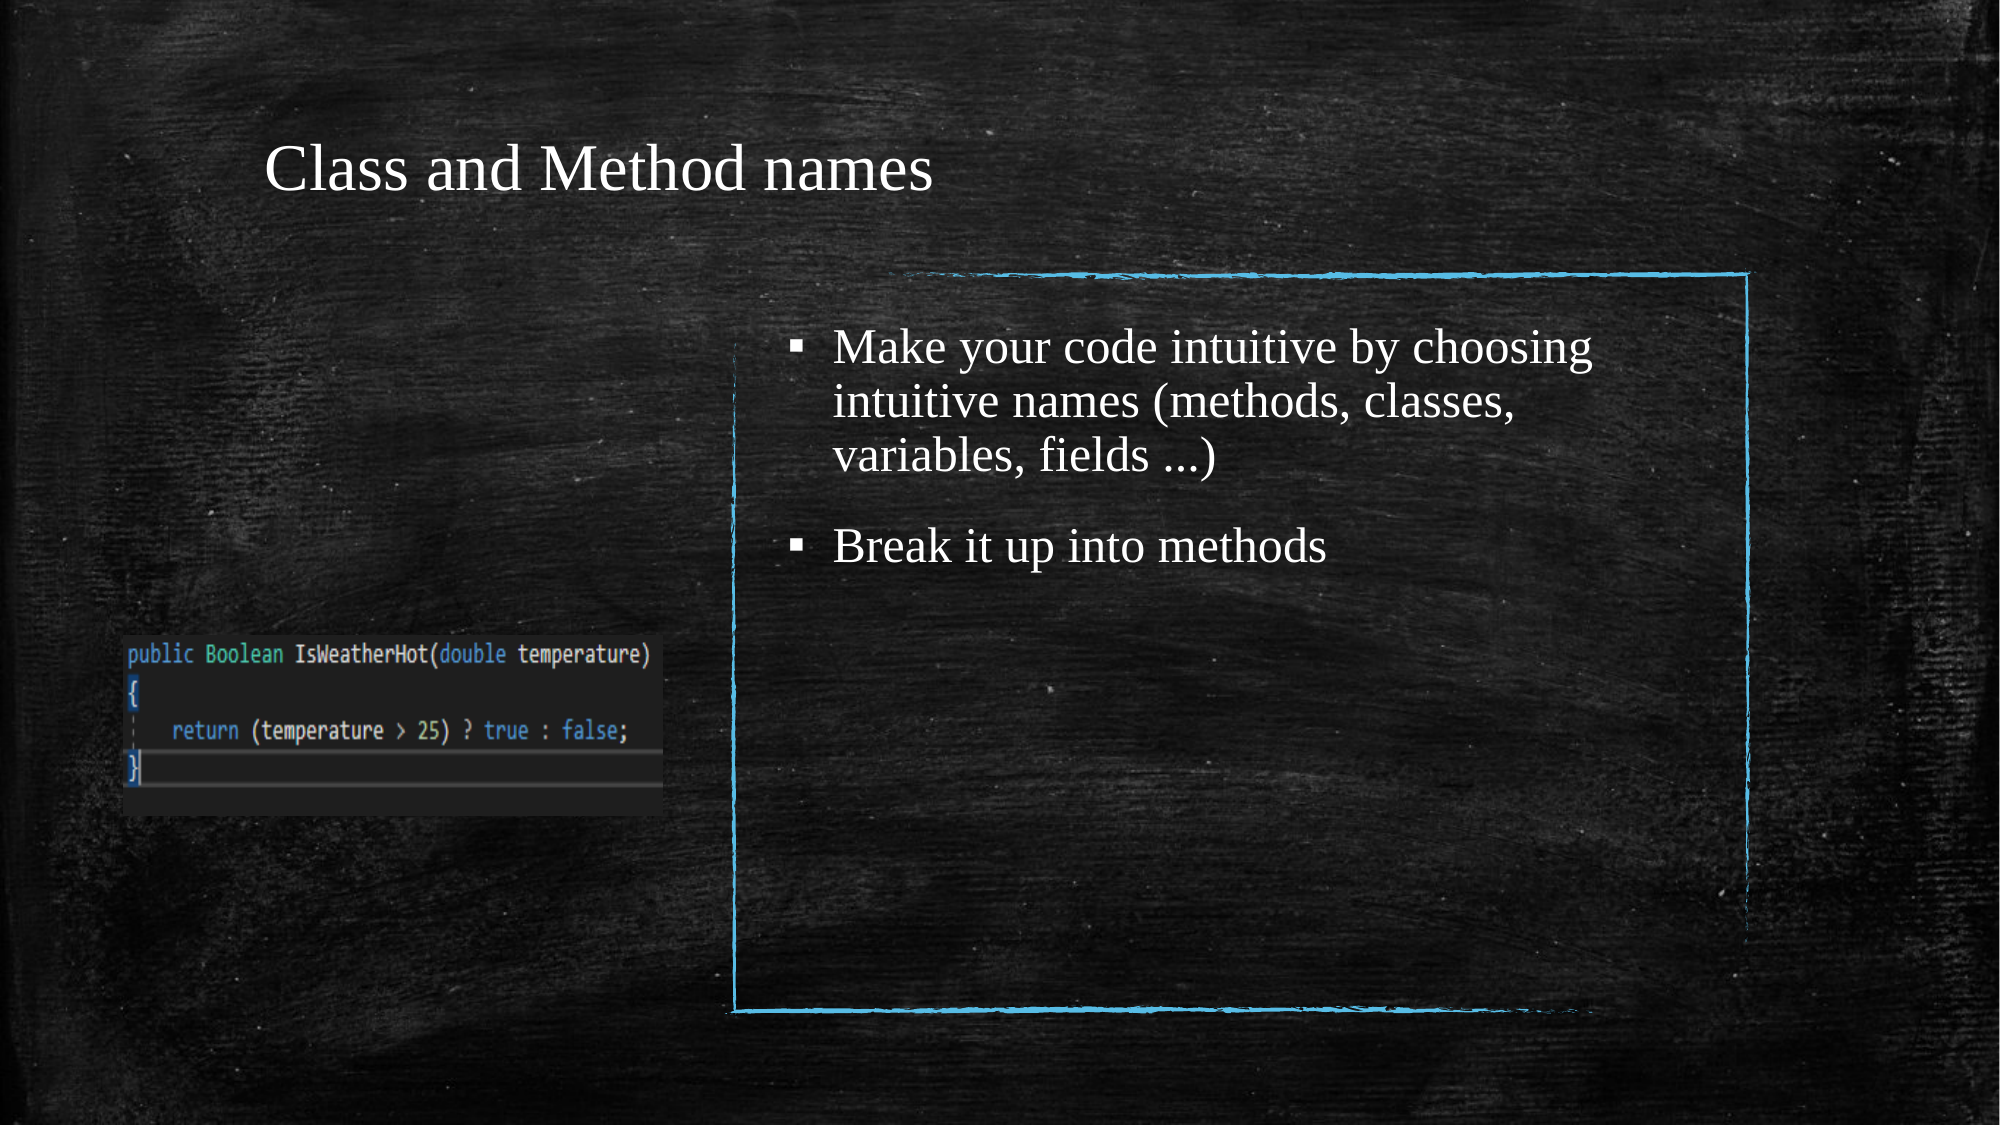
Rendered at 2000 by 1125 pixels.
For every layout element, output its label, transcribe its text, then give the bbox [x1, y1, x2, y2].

title Class and Method names [249, 45, 1750, 213]
list Make your code intuitive by choosing intuitive names (methods, classes, variables, fields ...) Break it up into methods [772, 312, 1703, 975]
picture [123, 635, 663, 816]
